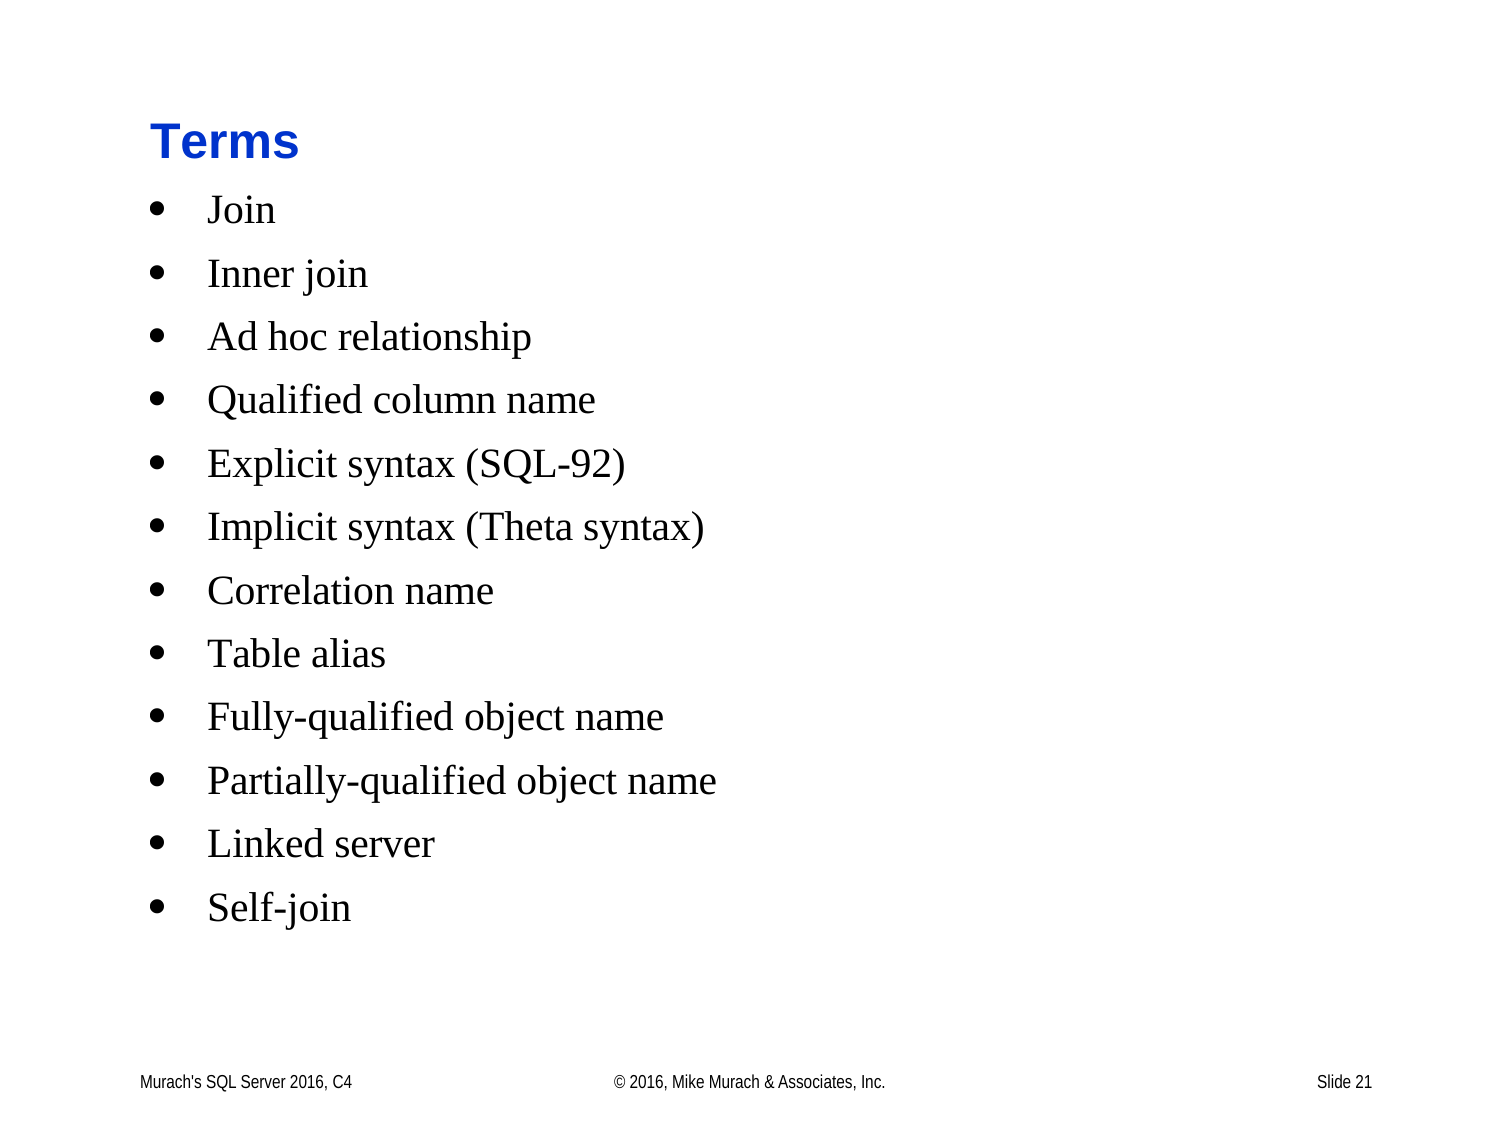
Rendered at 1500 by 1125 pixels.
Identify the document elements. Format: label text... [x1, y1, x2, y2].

footer © 2016, Mike Murach & Associates, Inc. [474, 1024, 1026, 1101]
slide_number Murach's SQL Server 2016, C4 [124, 1024, 451, 1101]
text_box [149, 112, 1361, 960]
slide_number Slide 21 [1074, 1024, 1388, 1101]
